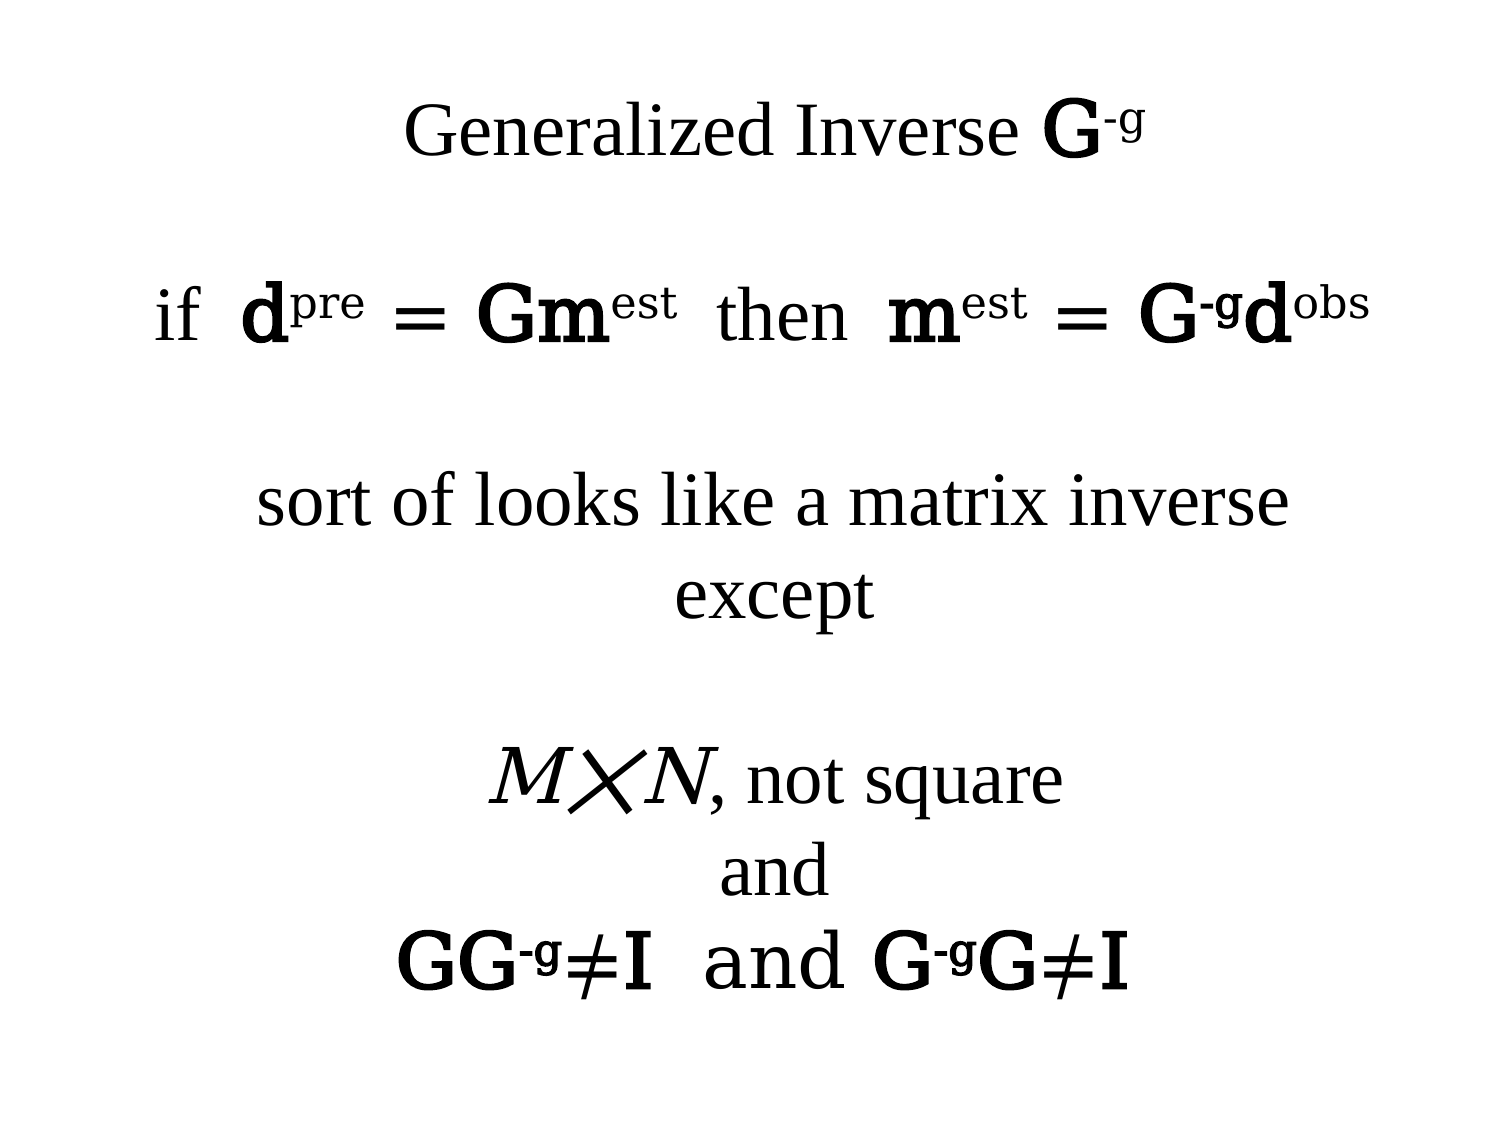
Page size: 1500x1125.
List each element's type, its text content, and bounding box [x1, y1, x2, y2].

title Generalized Inverse G-g if dpre = Gmest then mest = G-gdobs sort of looks like a matrix inverse except M⨉N, not square and GG-g≠I and G-gG≠I [112, 62, 1438, 1113]
